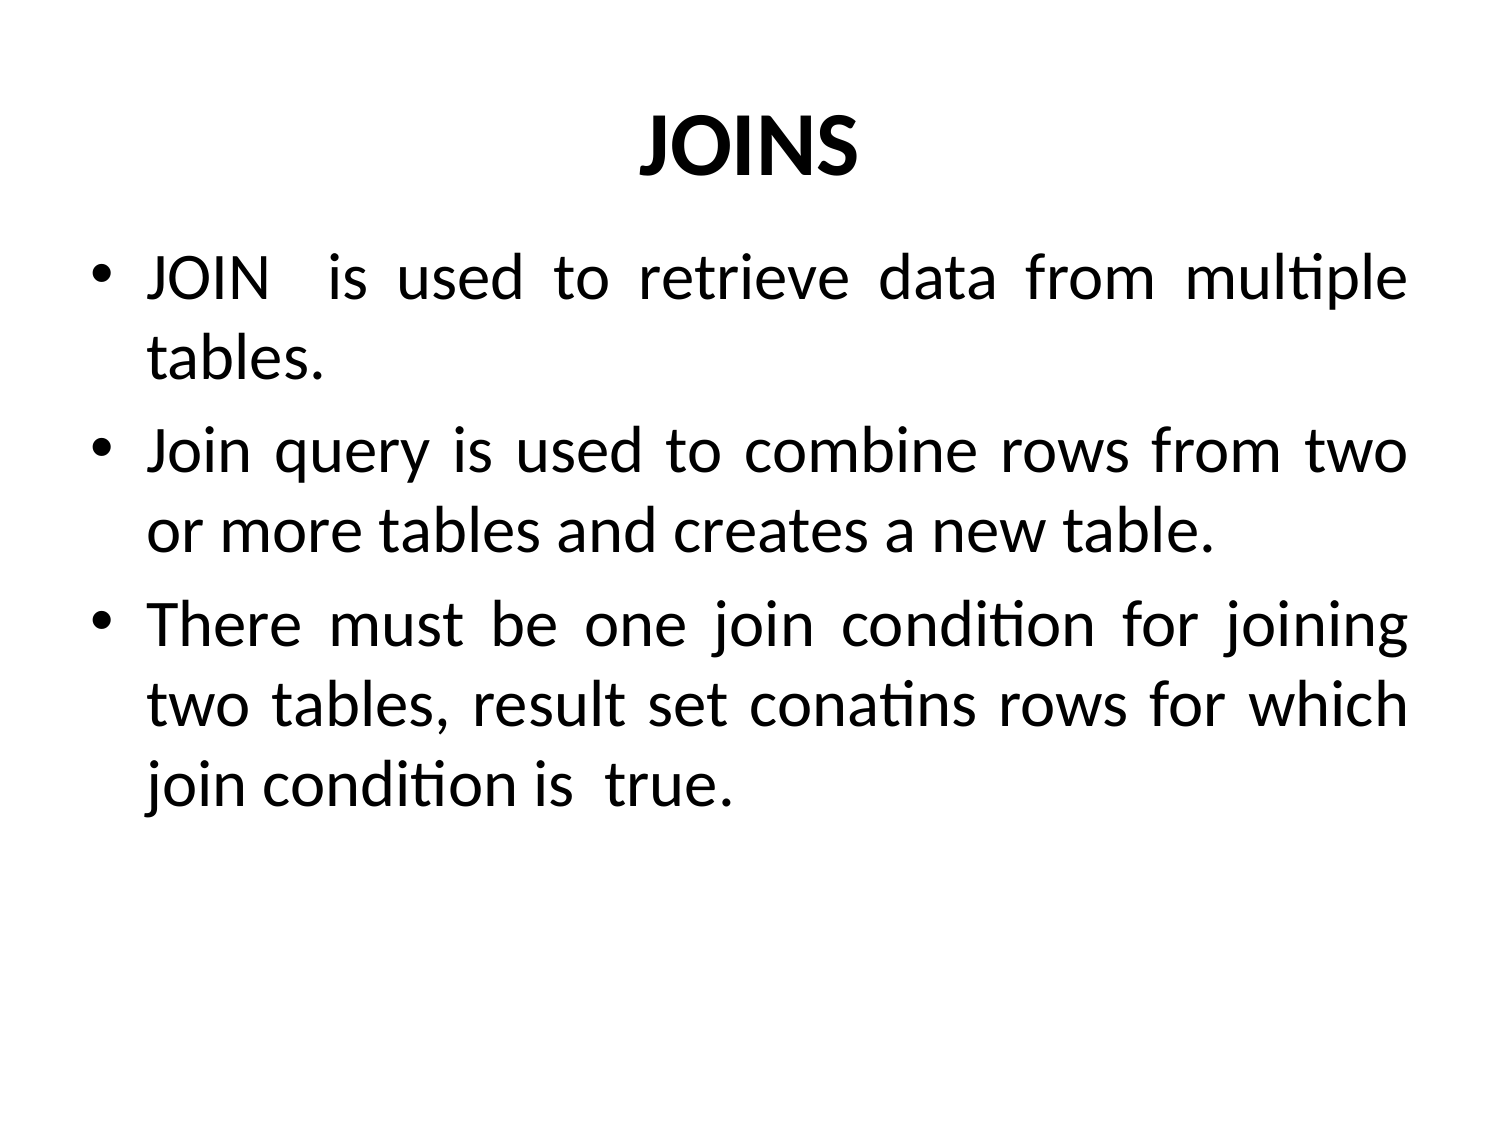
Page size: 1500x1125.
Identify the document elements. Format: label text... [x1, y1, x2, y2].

title JOINS [75, 45, 1425, 224]
list JOIN is used to retrieve data from multiple tables. Join query is used to combine rows from two or more tables and creates a new table. There must be one join condition for joining two tables, result set conatins rows for which join condition is true. [75, 224, 1425, 1005]
